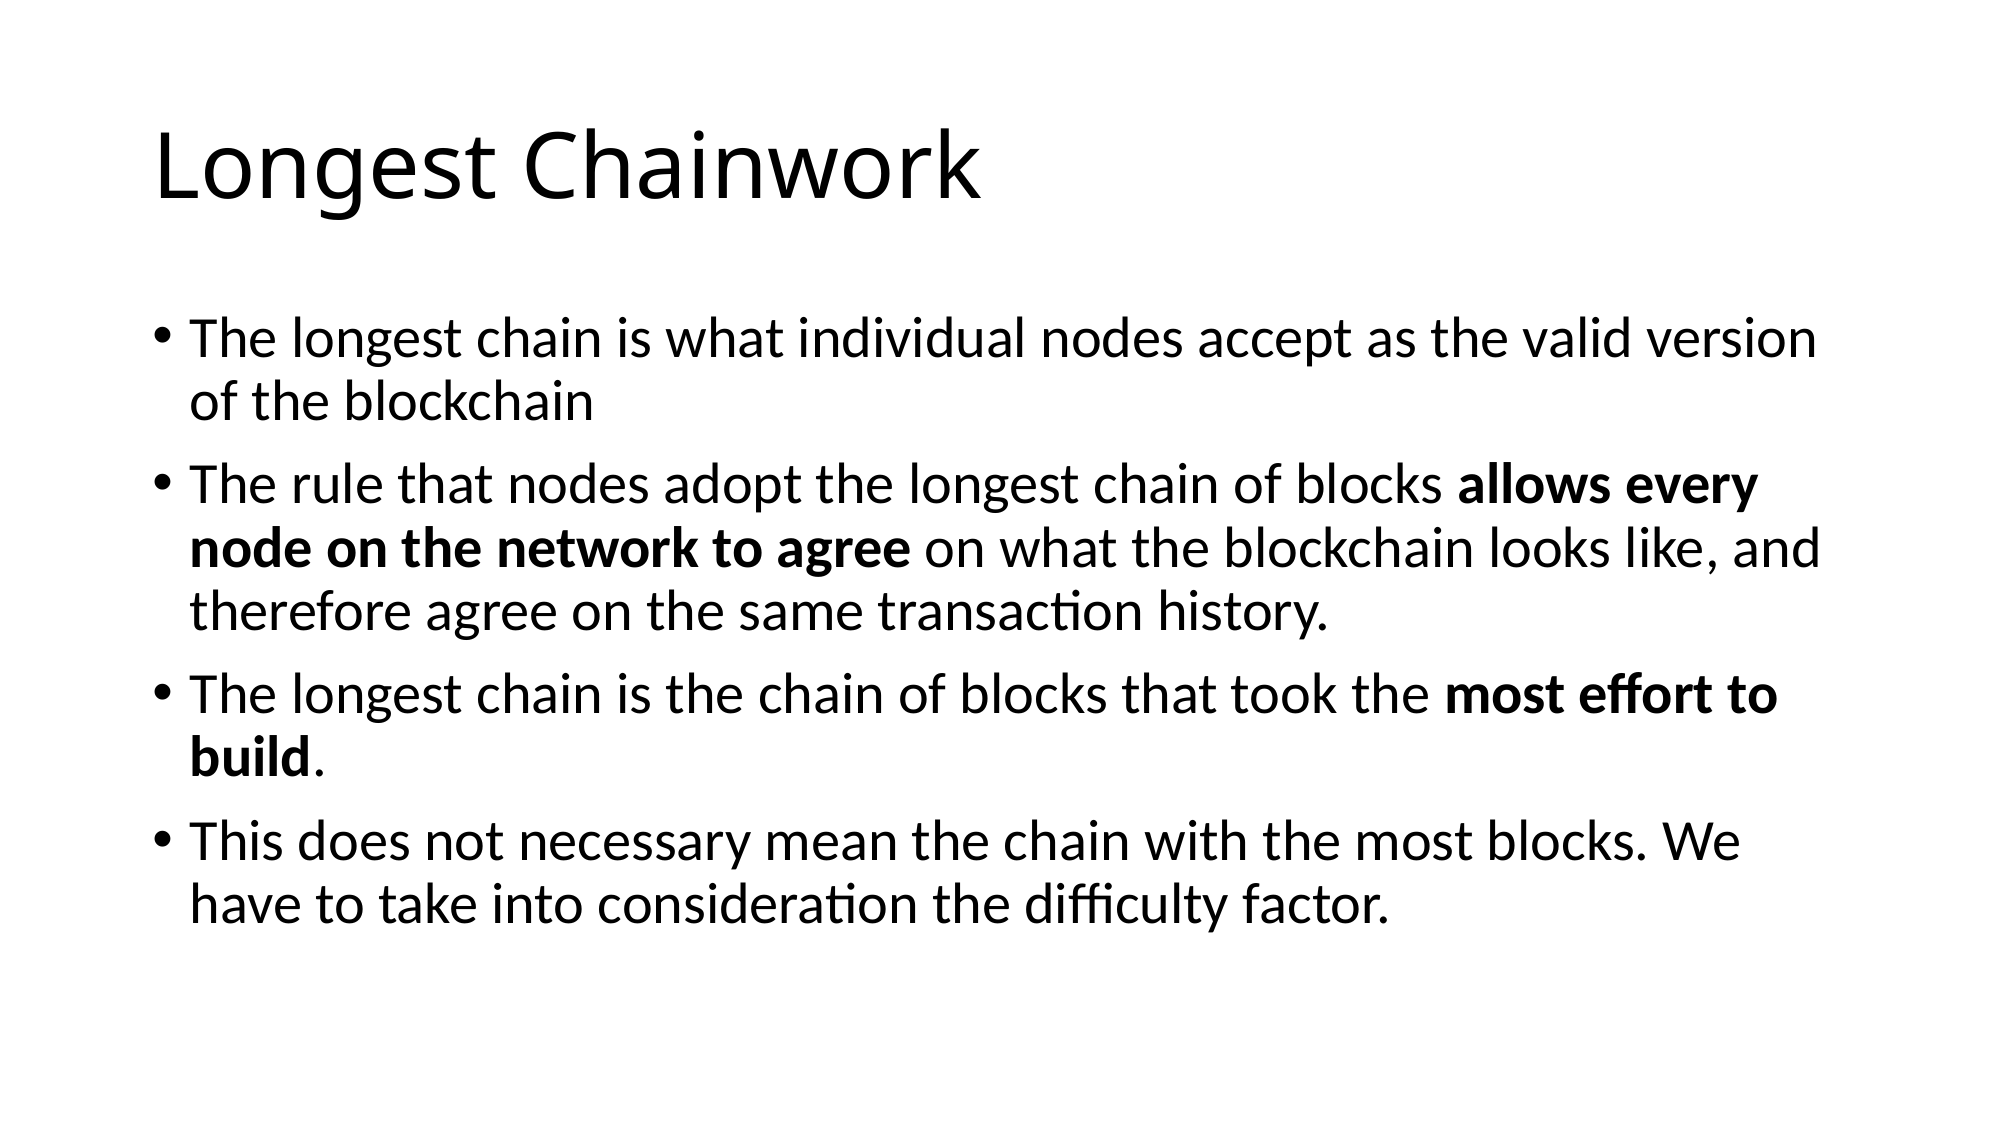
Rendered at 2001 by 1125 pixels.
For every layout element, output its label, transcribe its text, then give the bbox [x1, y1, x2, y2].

list The longest chain is what individual nodes accept as the valid version of the blockchain The rule that nodes adopt the longest chain of blocks allows every node on the network to agree on what the blockchain looks like, and therefore agree on the same transaction history. The longest chain is the chain of blocks that took the most effort to build. This does not necessary mean the chain with the most blocks. We have to take into consideration the difficulty factor. [137, 299, 1863, 1014]
title Longest Chainwork [137, 59, 1863, 278]
